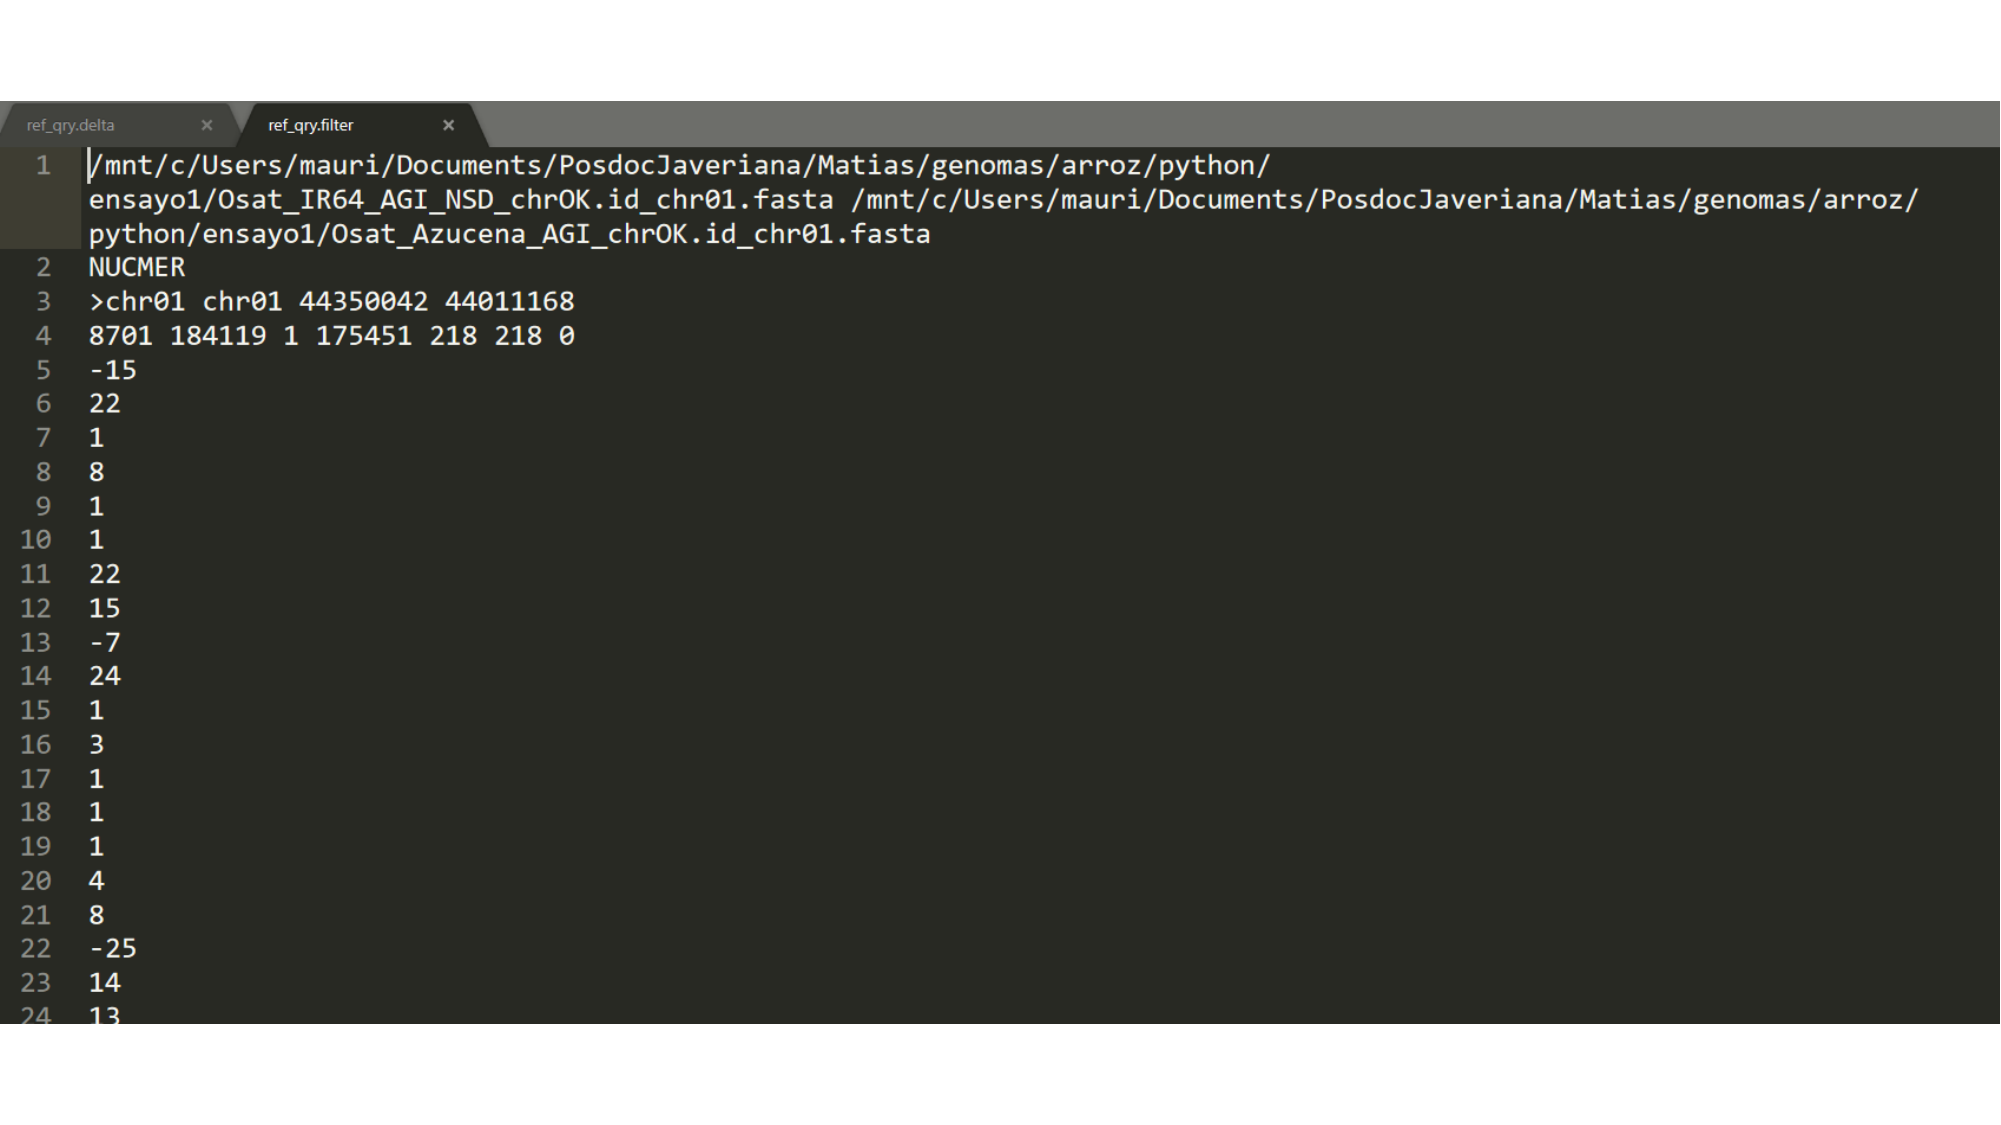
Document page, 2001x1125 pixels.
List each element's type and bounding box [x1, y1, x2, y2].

picture [0, 101, 2000, 1024]
